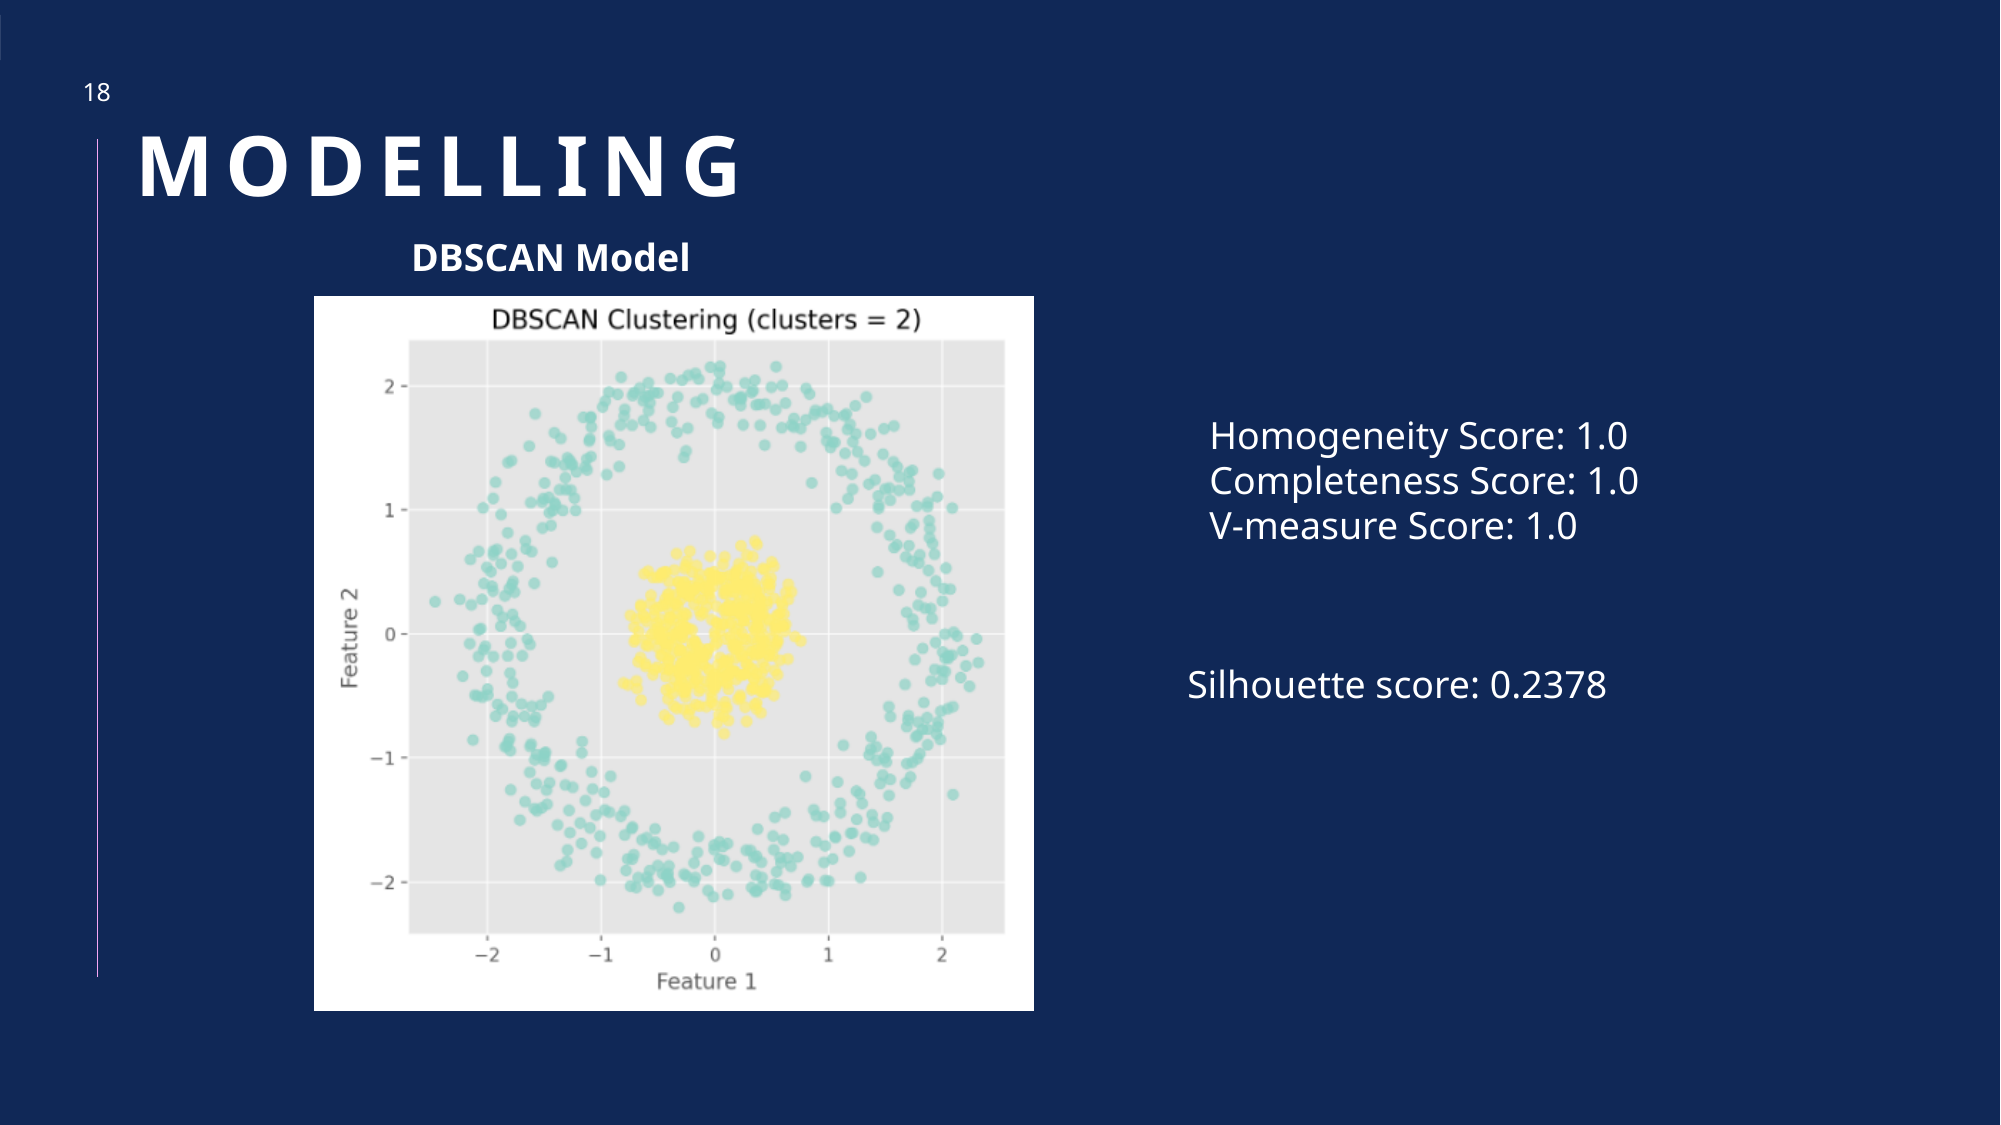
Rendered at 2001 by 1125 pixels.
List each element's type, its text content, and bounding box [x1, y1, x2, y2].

text_box DBSCAN Model [396, 226, 706, 287]
text_box Silhouette score: 0.2378 [1172, 653, 1623, 714]
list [313, 296, 1034, 1011]
text_box Homogeneity Score: 1.0 Completeness Score: 1.0 V-measure Score: 1.0 [1194, 404, 1727, 599]
title Modelling [120, 81, 1905, 257]
slide_number 18 [53, 67, 140, 119]
